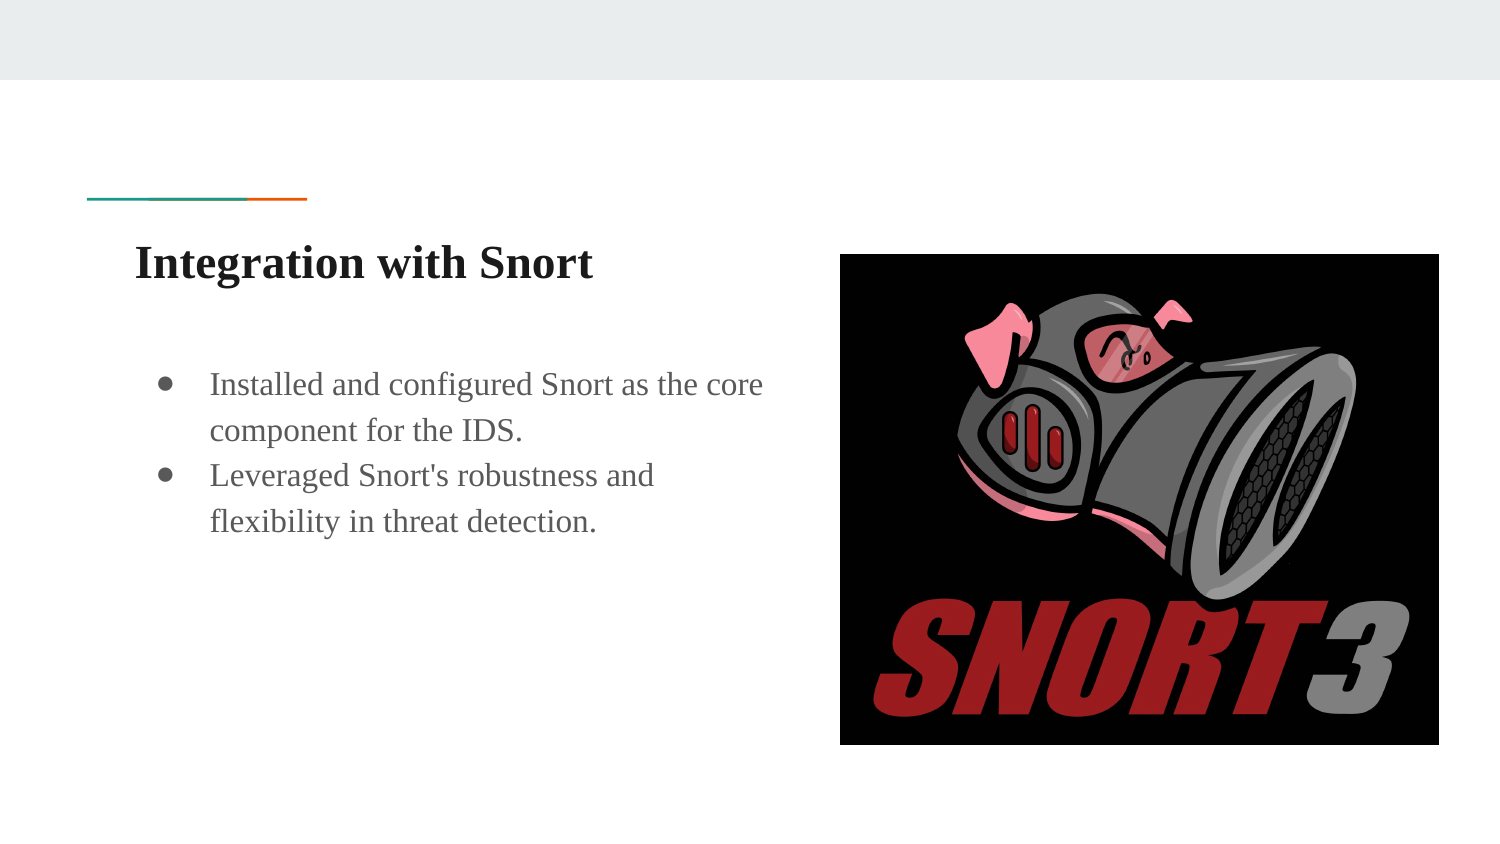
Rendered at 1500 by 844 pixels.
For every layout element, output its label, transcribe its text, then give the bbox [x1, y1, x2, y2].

title Integration with Snort [119, 216, 1381, 305]
picture [840, 254, 1439, 745]
list Installed and configured Snort as the core component for the IDS. Leveraged Snort's robustness and flexibility in threat detection. [119, 341, 808, 745]
